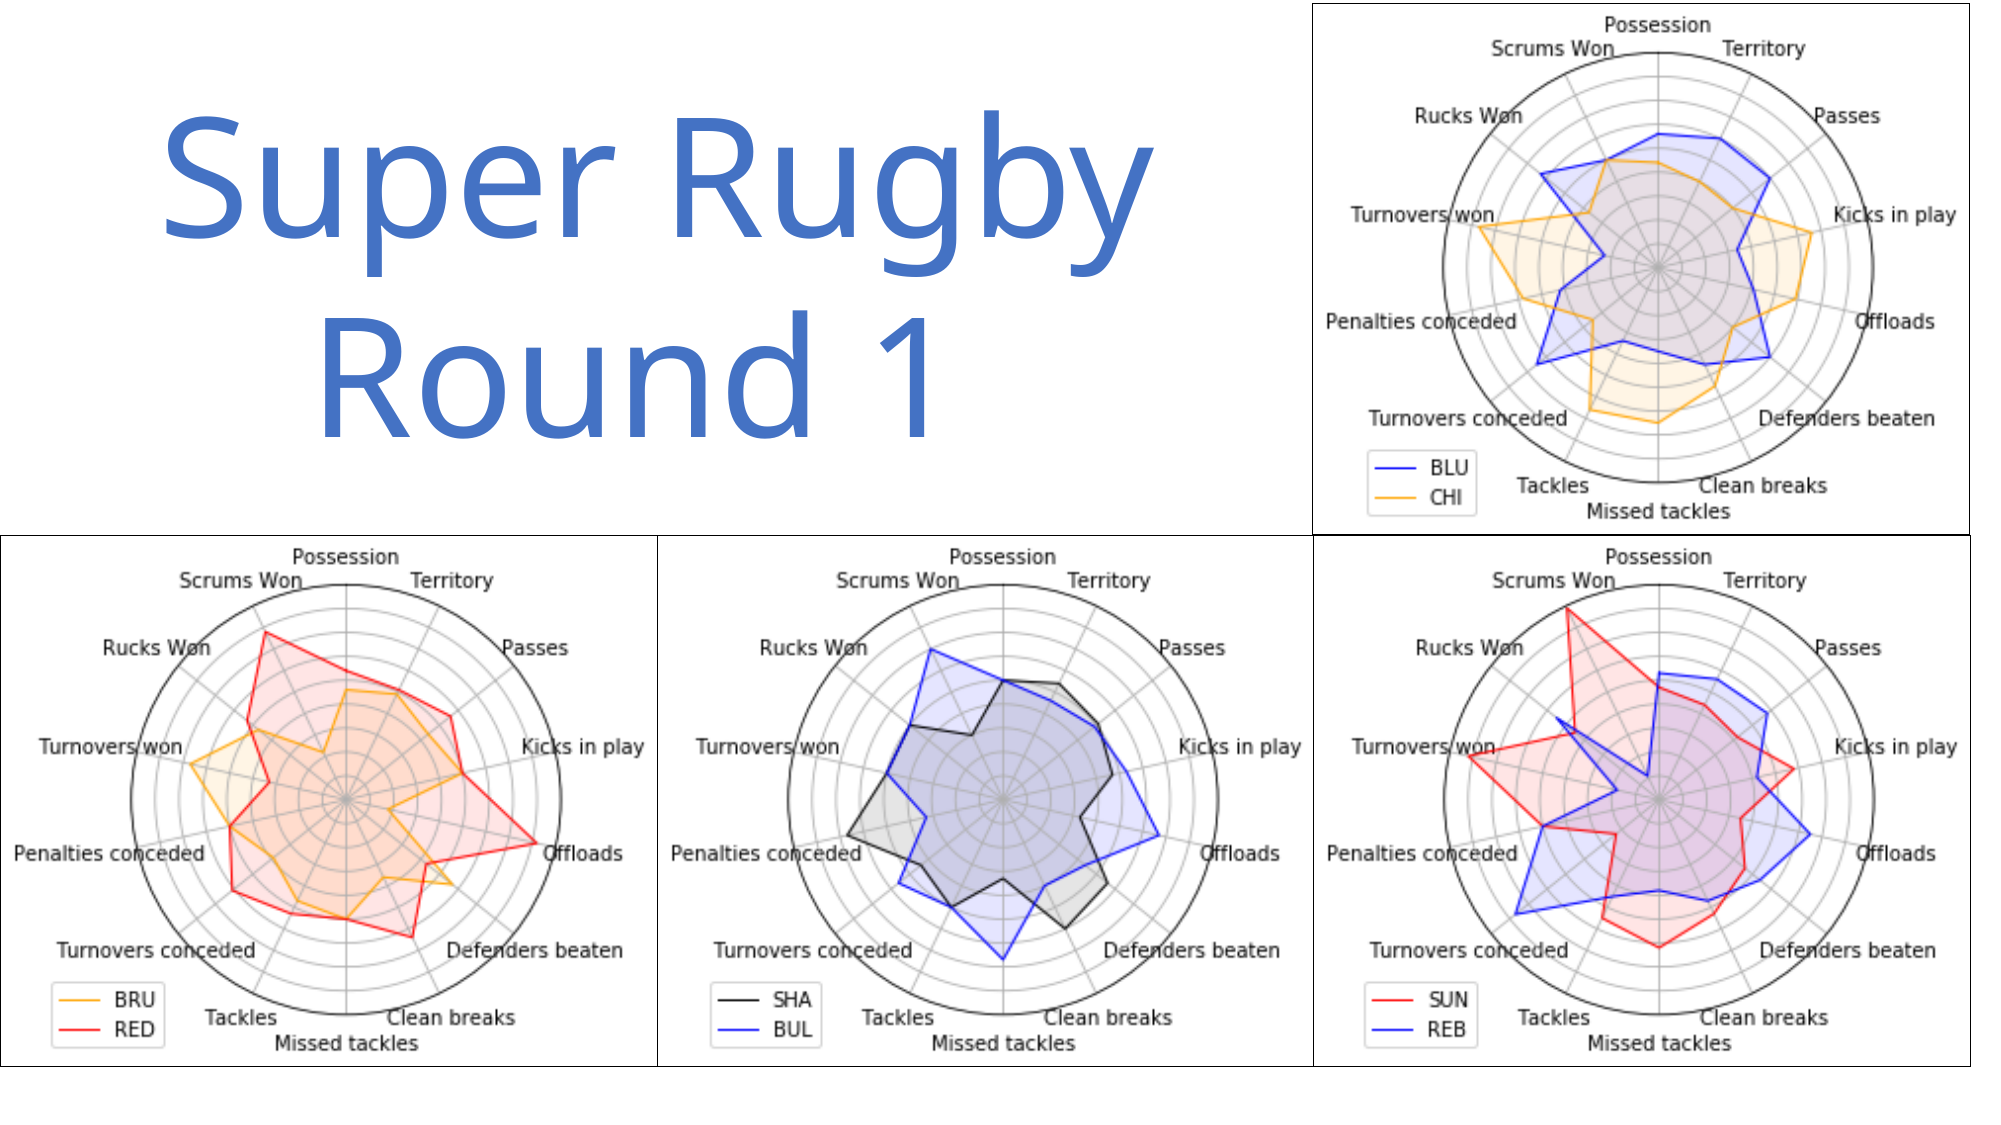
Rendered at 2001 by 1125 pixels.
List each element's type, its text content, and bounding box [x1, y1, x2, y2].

text_box Super Rugby Round 1 [143, 63, 1171, 479]
picture [0, 3, 1971, 1067]
